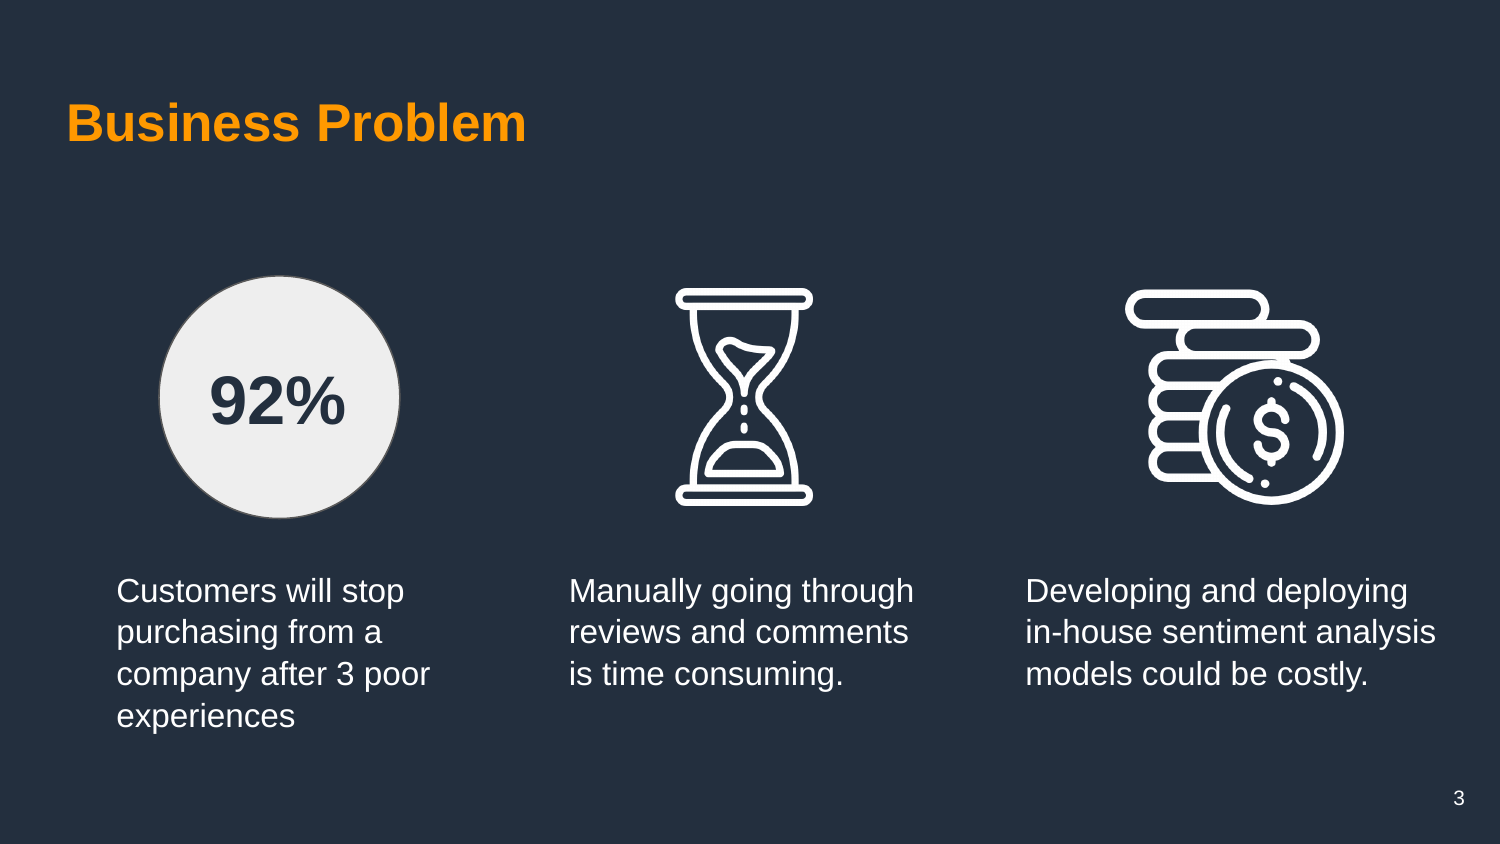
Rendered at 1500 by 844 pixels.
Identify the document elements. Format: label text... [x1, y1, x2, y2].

picture [635, 288, 854, 507]
picture [1125, 288, 1344, 507]
title Business Problem [51, 72, 1449, 167]
text_box 92% [158, 275, 400, 519]
list Developing and deploying in-house sentiment analysis models could be costly. [1010, 551, 1459, 689]
list Customers will stop purchasing from a company after 3 poor experiences [101, 551, 458, 726]
list Manually going through reviews and comments is time consuming. [553, 551, 935, 689]
slide_number ‹#› [1389, 764, 1480, 830]
